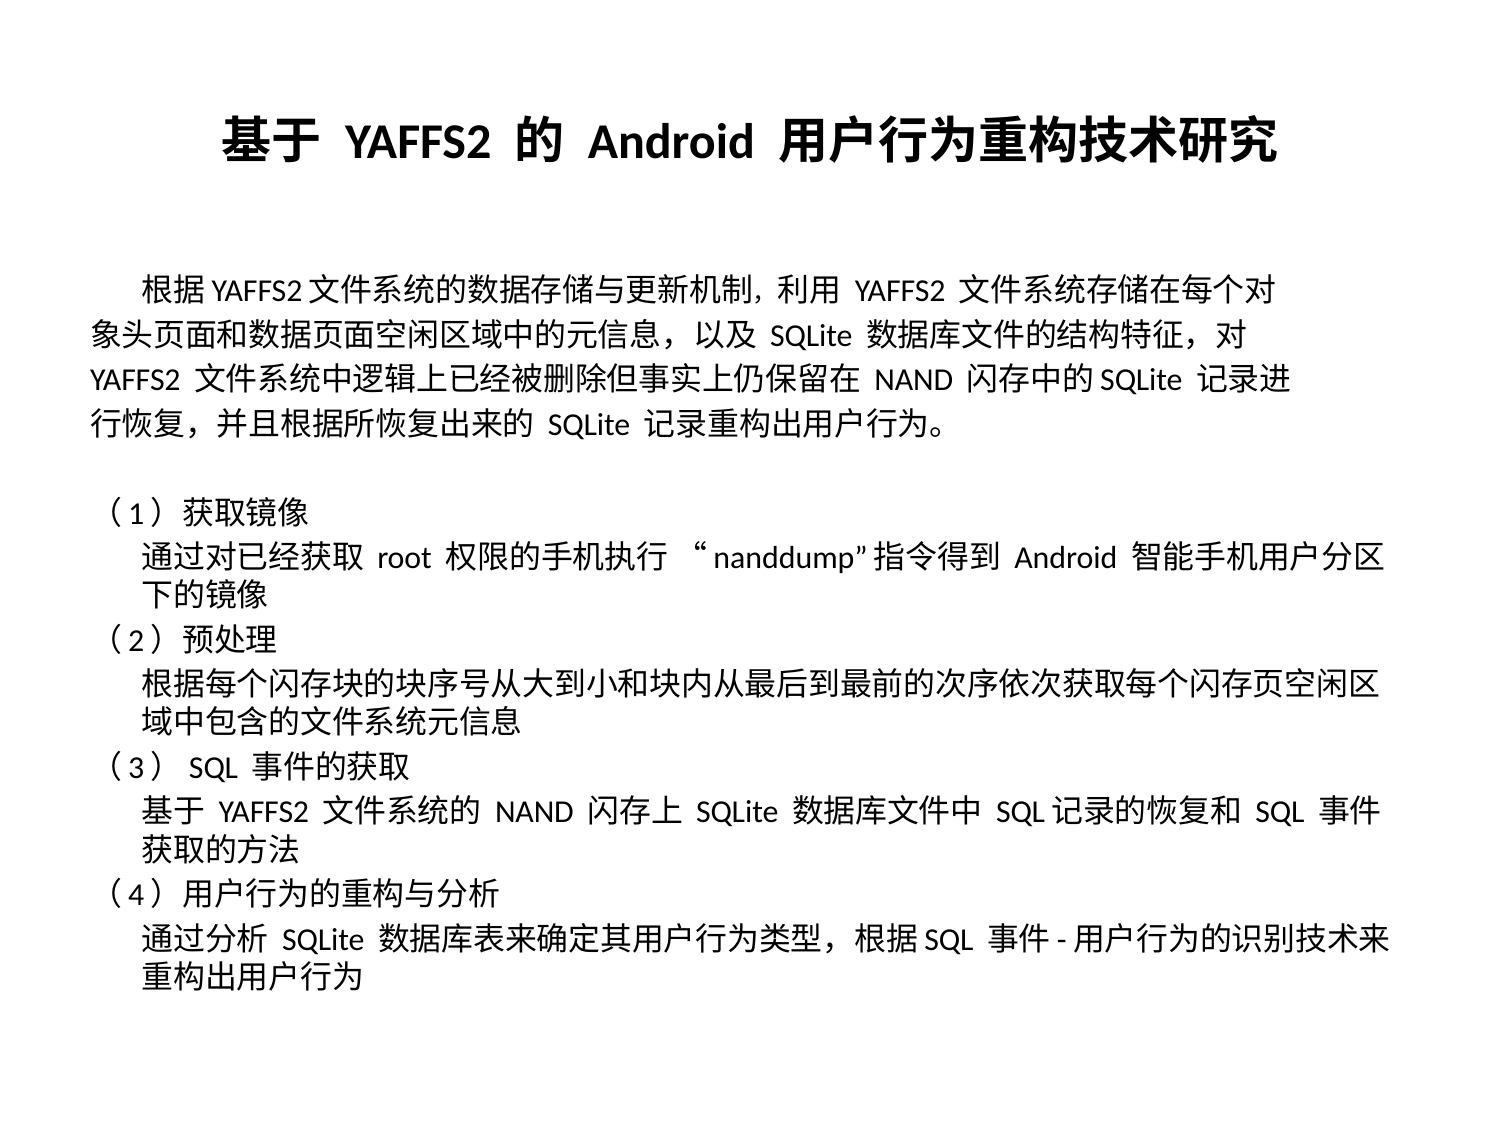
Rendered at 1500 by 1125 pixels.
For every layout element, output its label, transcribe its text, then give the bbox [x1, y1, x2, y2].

list 根据YAFFS2文件系统的数据存储与更新机制，利用 YAFFS2 文件系统存储在每个对 象头页面和数据页面空闲区域中的元信息，以及 SQLite 数据库文件的结构特征，对 YAFFS2 文件系统中逻辑上已经被删除但事实上仍保留在 NAND 闪存中的SQLite 记录进 行恢复，并且根据所恢复出来的 SQLite 记录重构出用户行为。 （1）获取镜像 通过对已经获取 root 权限的手机执行 “nanddump”指令得到 Android 智能手机用户分区下的镜像 （2）预处理 根据每个闪存块的块序号从大到小和块内从最后到最前的次序依次获取每个闪存页空闲区域中包含的文件系统元信息 （3）SQL 事件的获取 基于 YAFFS2 文件系统的 NAND 闪存上 SQLite 数据库文件中 SQL记录的恢复和 SQL 事件获取的方法 （4）用户行为的重构与分析 通过分析 SQLite 数据库表来确定其用户行为类型，根据SQL 事件-用户行为的识别技术来重构出用户行为 [75, 262, 1425, 1005]
title 基于 YAFFS2 的 Android 用户行为重构技术研究 [75, 45, 1425, 233]
